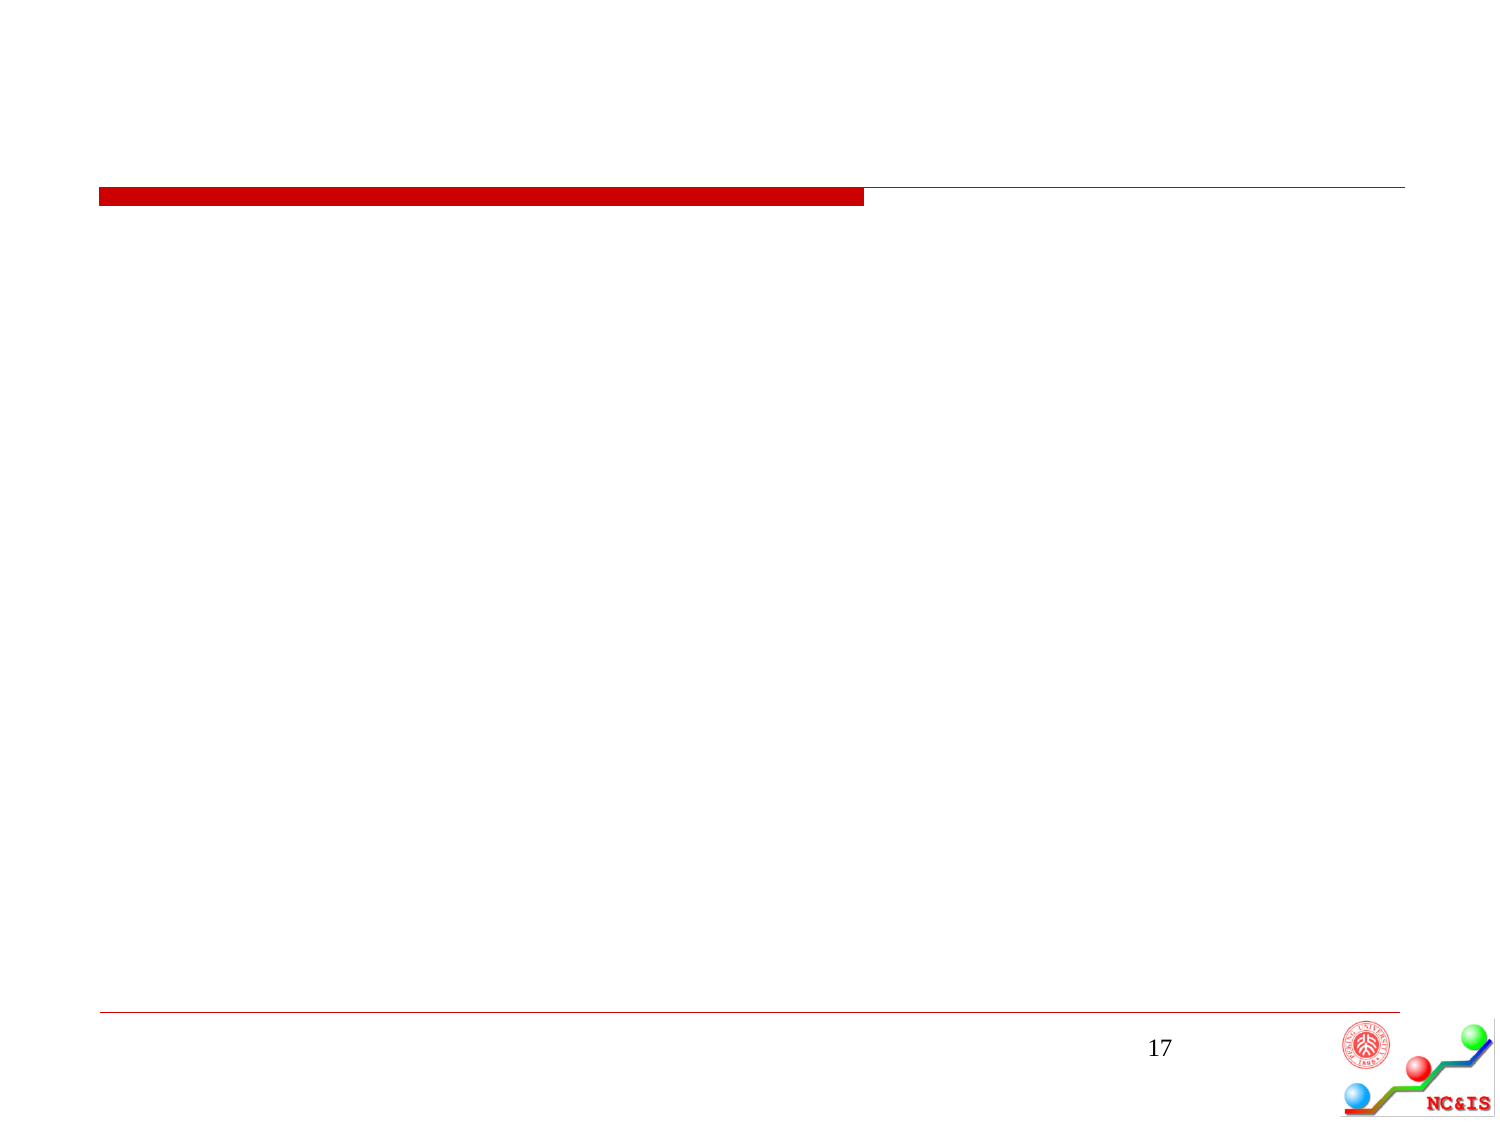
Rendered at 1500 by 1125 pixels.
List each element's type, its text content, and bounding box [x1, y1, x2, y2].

slide_number 17 [937, 1024, 1188, 1103]
picture [1340, 1018, 1495, 1117]
